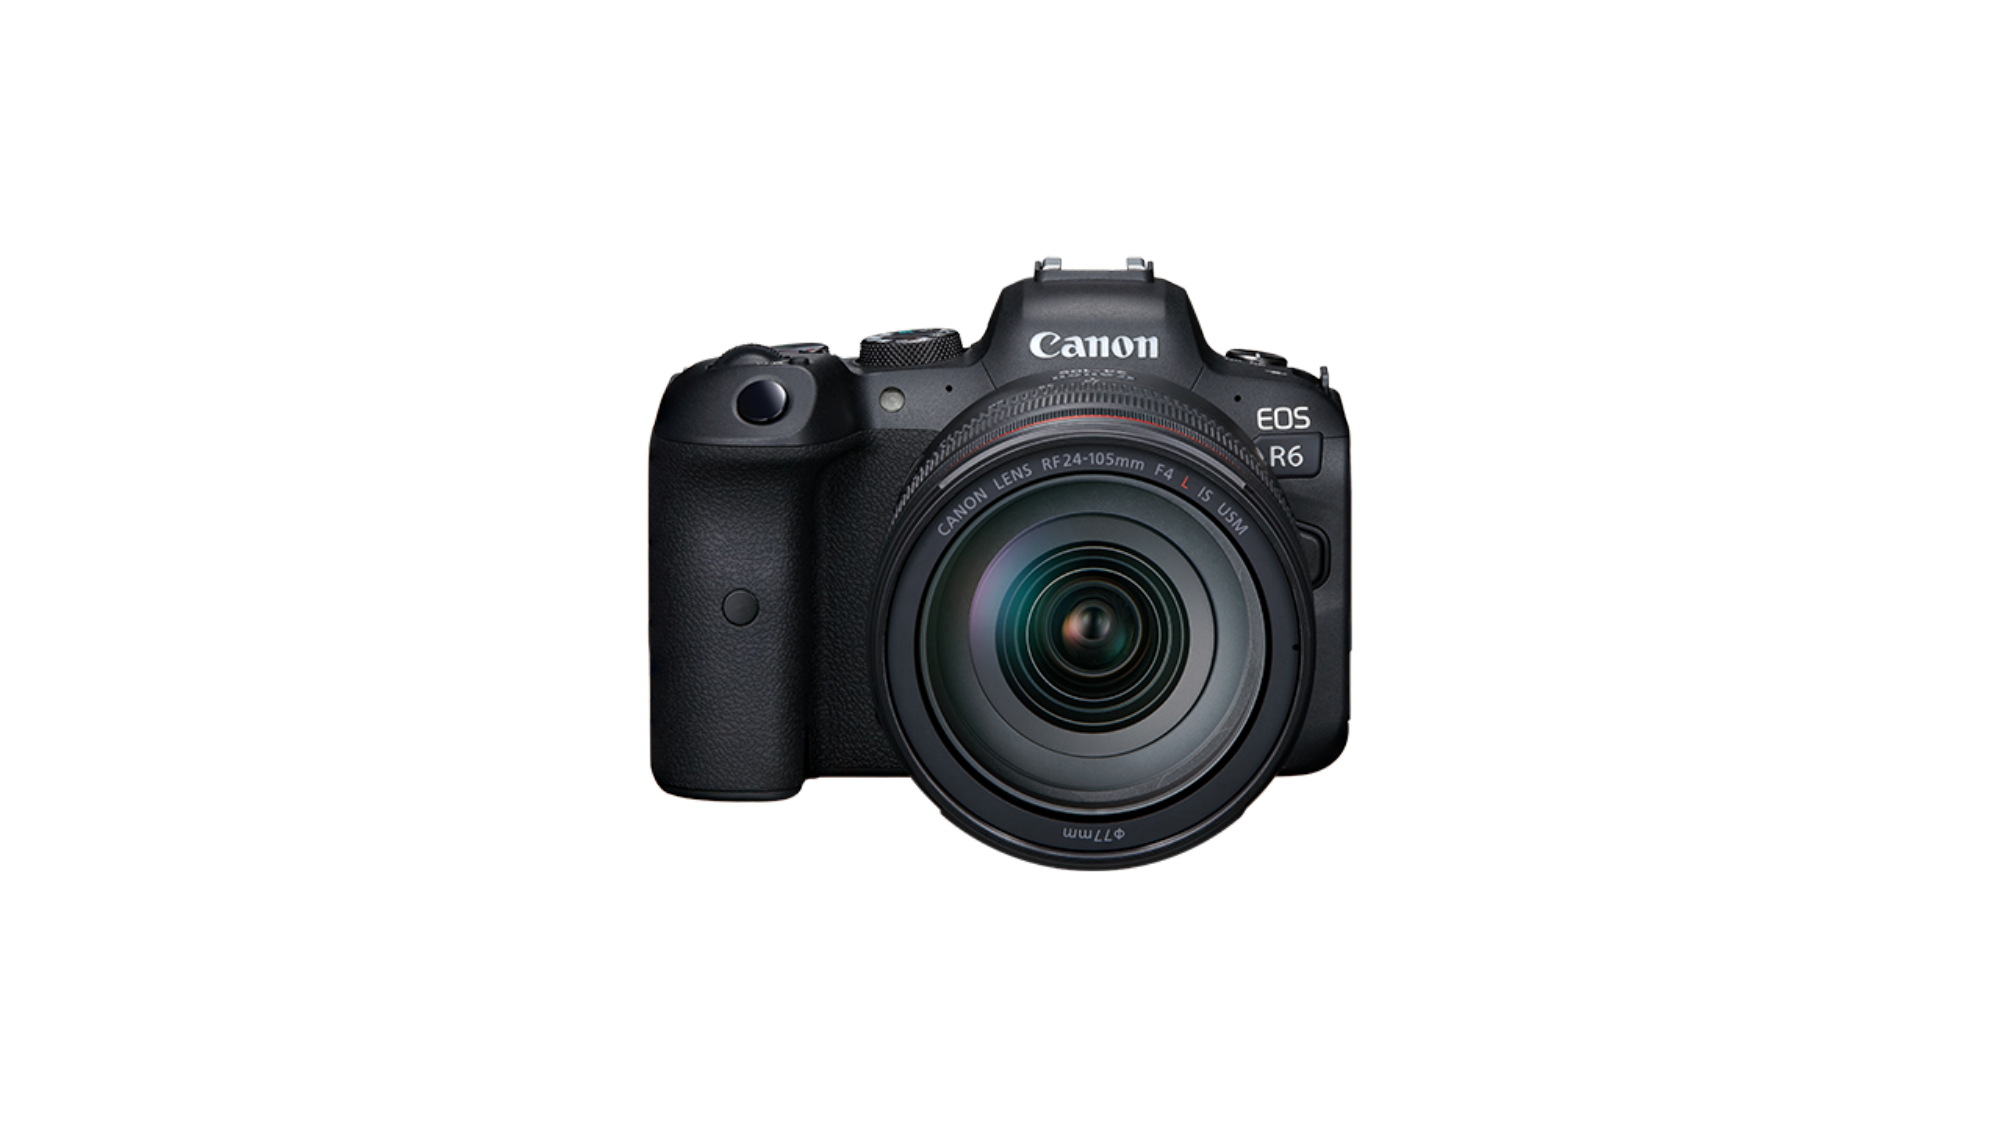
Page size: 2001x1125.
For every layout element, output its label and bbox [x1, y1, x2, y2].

picture [472, 210, 1528, 914]
